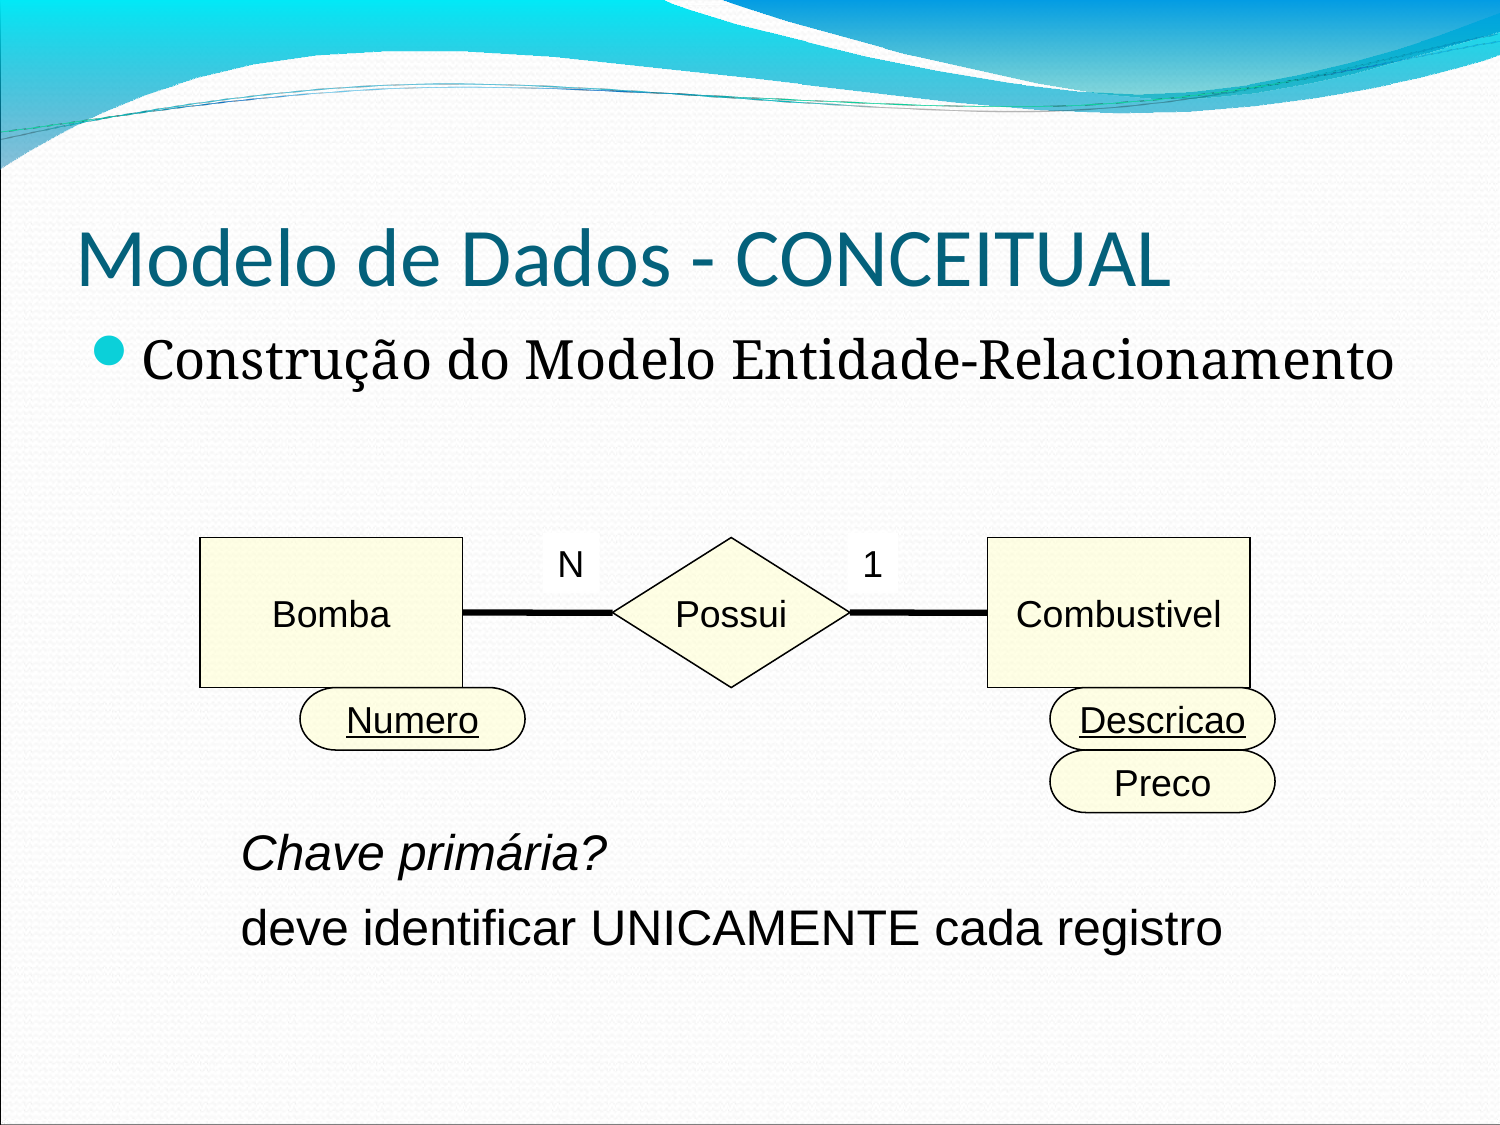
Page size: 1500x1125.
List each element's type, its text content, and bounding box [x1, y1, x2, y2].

text_box Numero [299, 687, 525, 750]
text_box Combustivel [987, 537, 1250, 688]
picture [0, 0, 1500, 1125]
text_box Bomba [200, 537, 463, 688]
text_box N [542, 532, 600, 594]
text_box Descricao [1049, 687, 1275, 750]
text_box Possui [613, 537, 850, 688]
text_box Modelo de Dados - CONCEITUAL [74, 115, 1425, 304]
text_box ? [535, 530, 586, 592]
text_box Construção do Modelo Entidade-Relacionamento [74, 317, 1425, 1038]
text_box Preco [1049, 749, 1275, 813]
text_box Chave primária? [225, 812, 622, 888]
text_box deve identificar UNICAMENTE cada registro [226, 887, 1239, 963]
text_box 1 [847, 532, 898, 594]
